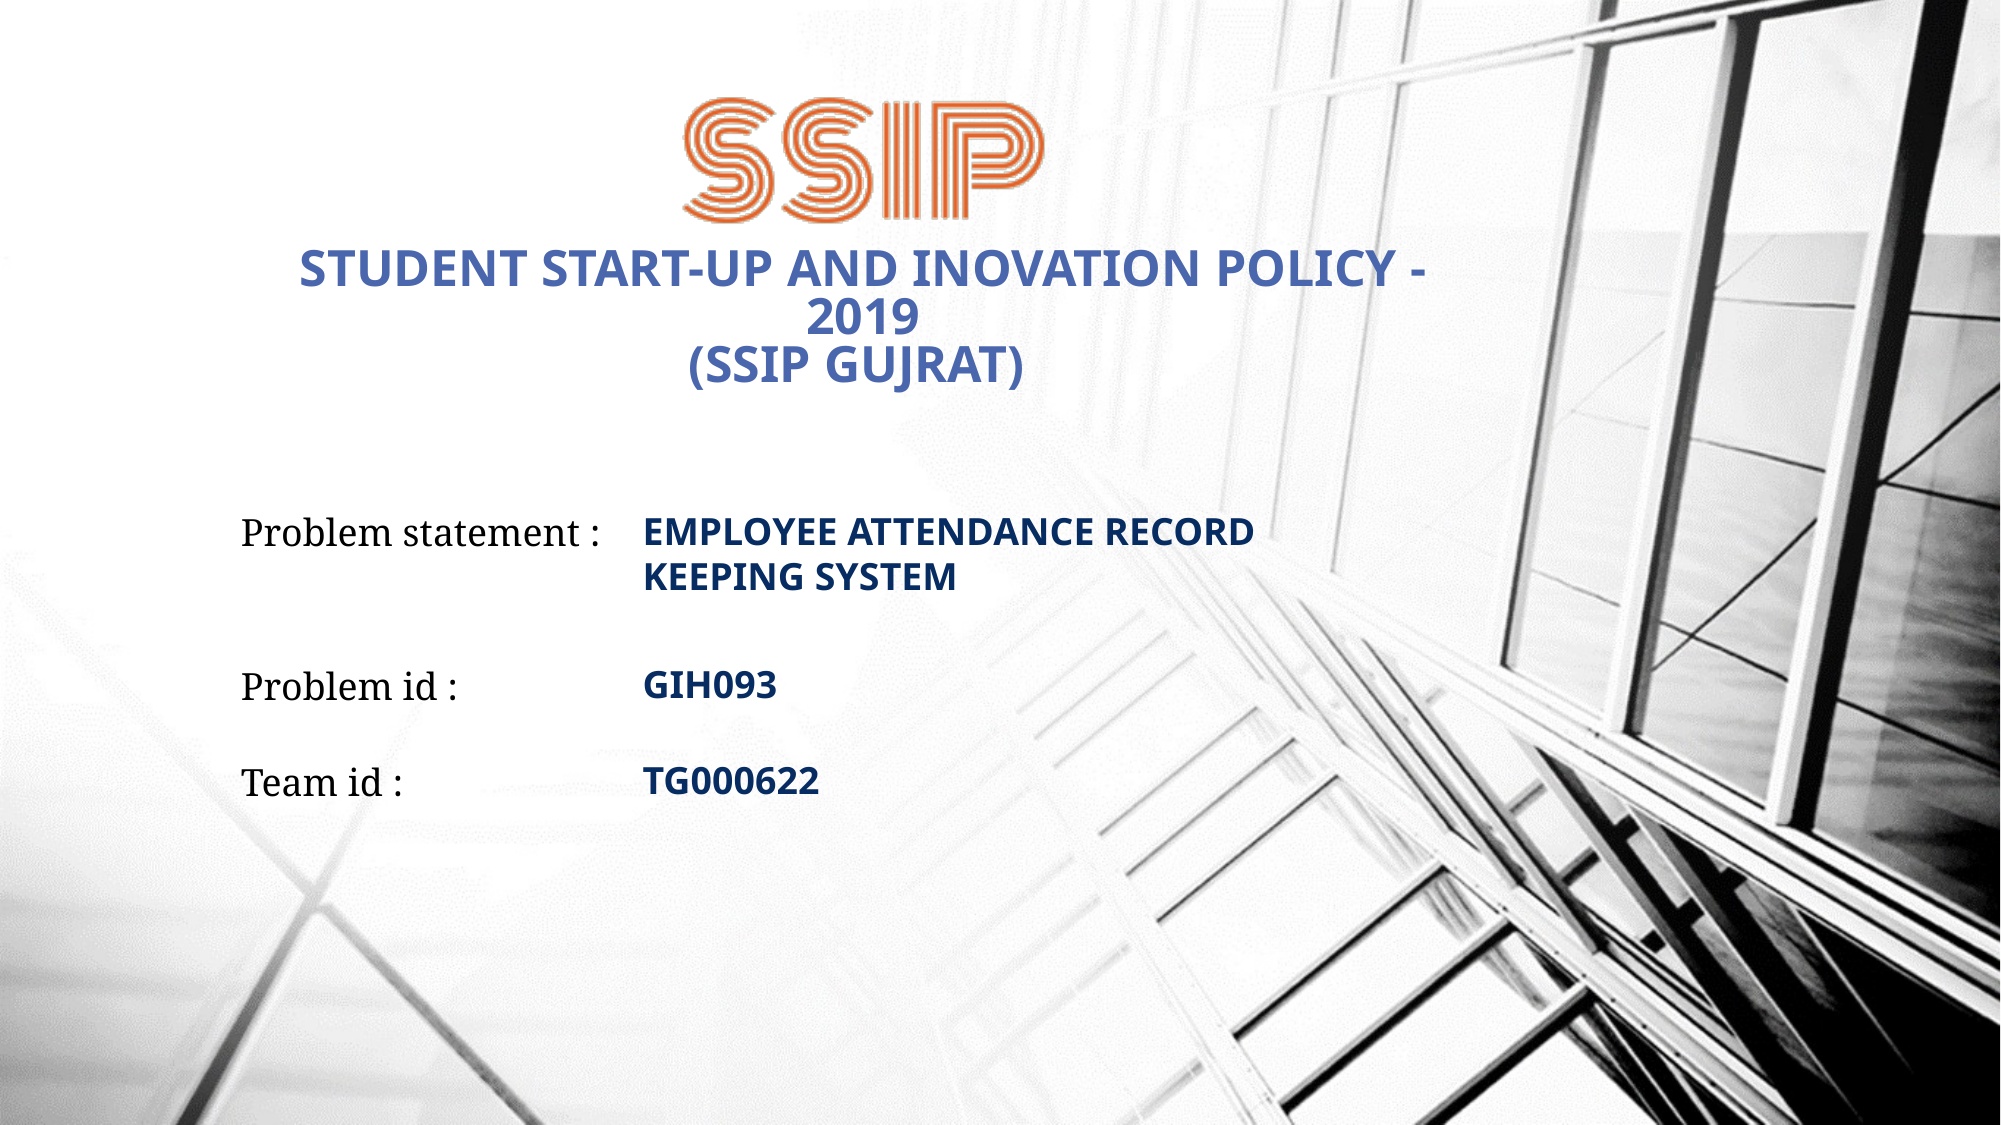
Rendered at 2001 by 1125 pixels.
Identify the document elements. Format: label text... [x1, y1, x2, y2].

text_box Team id : [226, 752, 628, 812]
text_box Problem id : [226, 655, 628, 716]
title STUDENT START-UP AND INOVATION POLICY - 2019 (SSIP GUJRAT) [226, 282, 1501, 400]
text_box EMPLOYEE ATTENDANCE RECORD KEEPING SYSTEM [627, 501, 1340, 606]
text_box Problem statement : [226, 501, 628, 562]
picture [0, 0, 2001, 1125]
text_box TG000622 [627, 749, 1029, 810]
text_box GIH093 [627, 653, 1029, 714]
